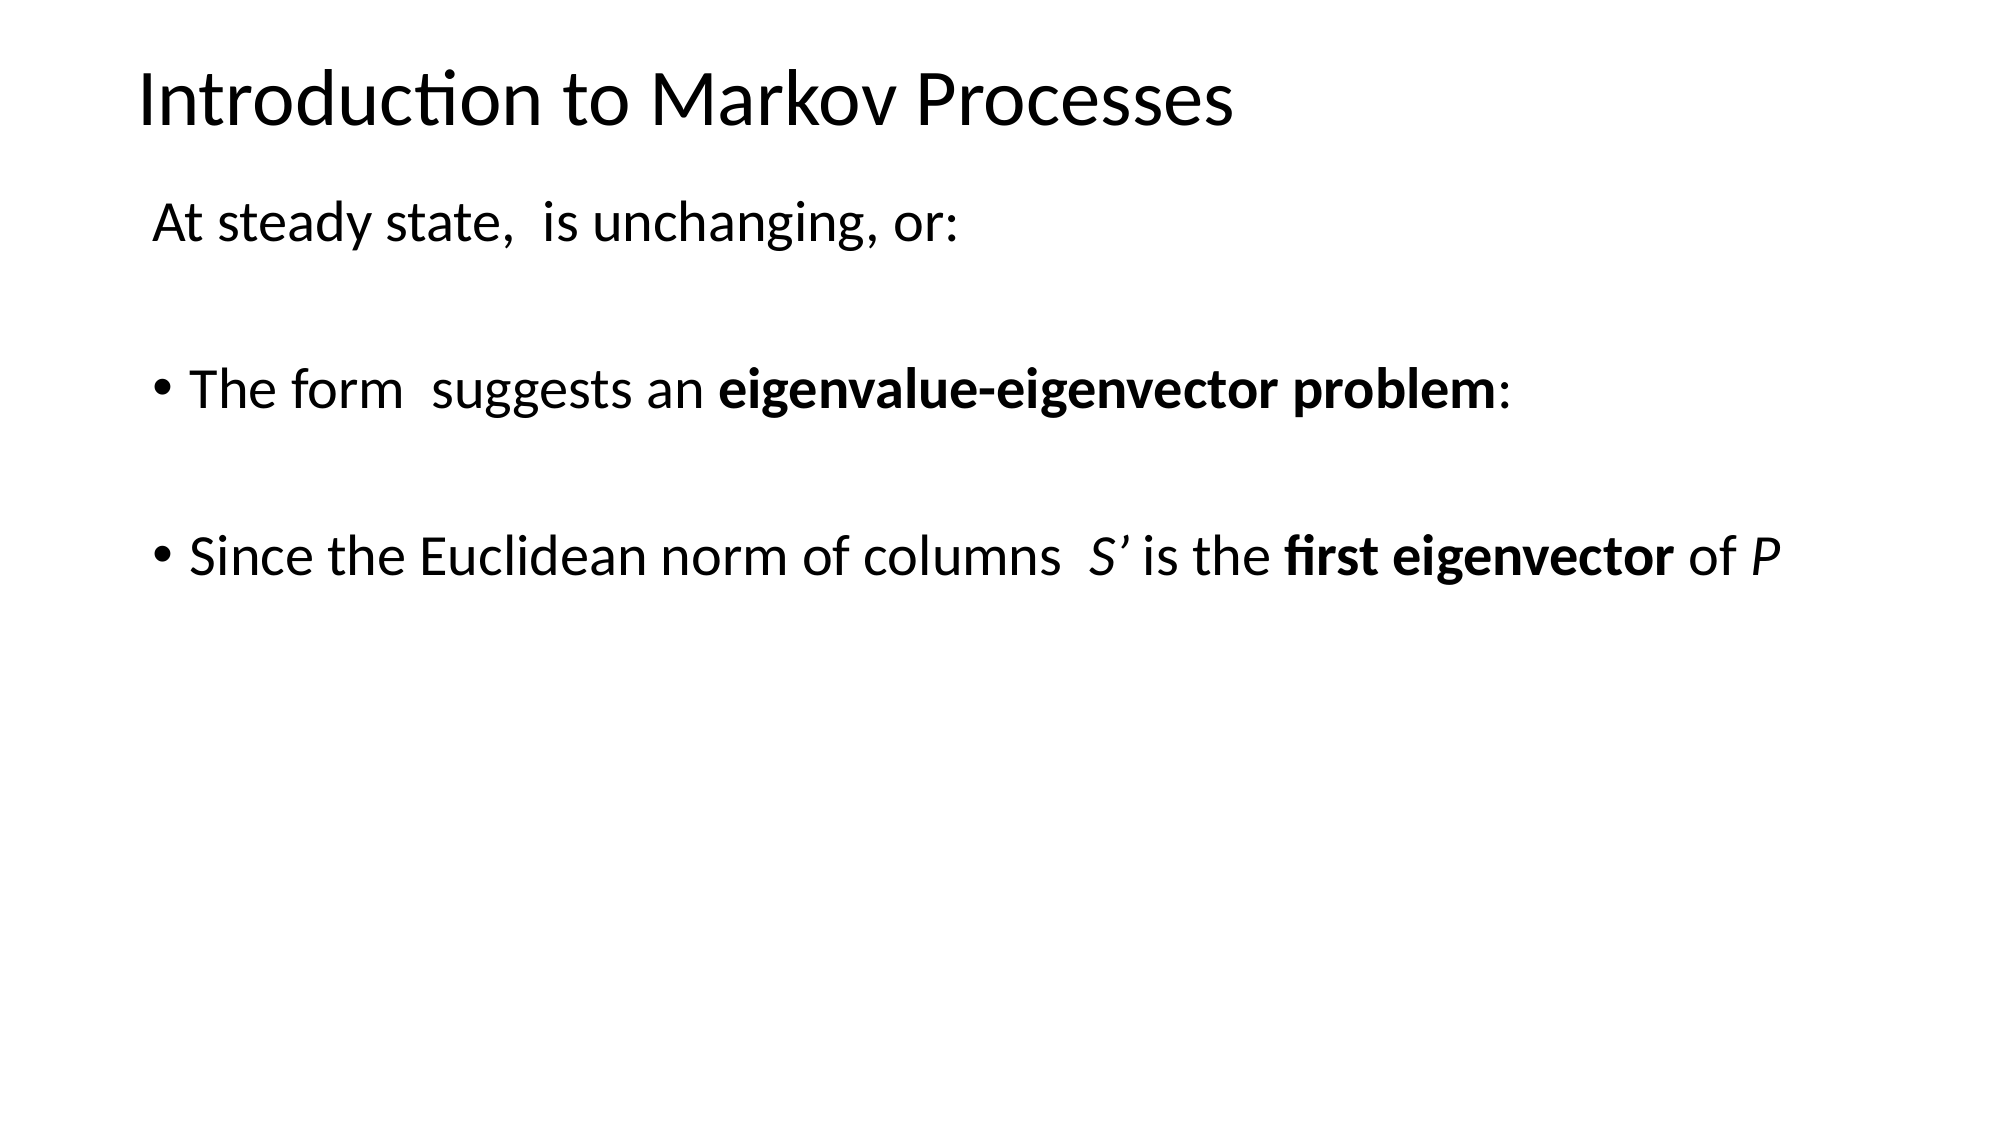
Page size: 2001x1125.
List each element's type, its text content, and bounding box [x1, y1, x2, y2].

title Introduction to Markov Processes [122, 47, 1848, 151]
